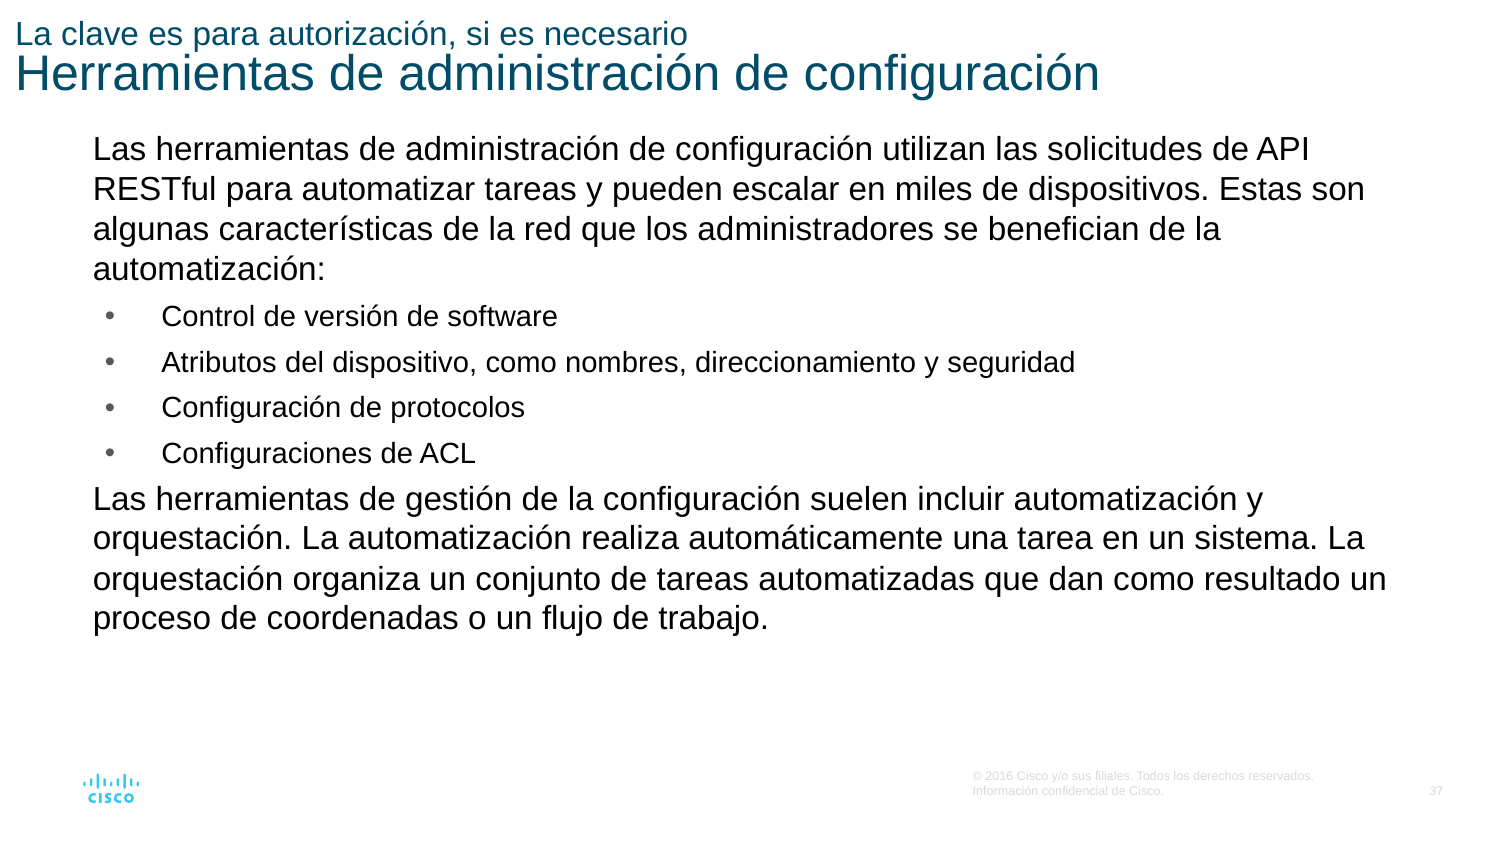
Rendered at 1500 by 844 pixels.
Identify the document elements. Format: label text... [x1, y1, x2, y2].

title La clave es para autorización, si es necesario Herramientas de administración de configuración [0, 0, 1369, 121]
list Las herramientas de administración de configuración utilizan las solicitudes de API RESTful para automatizar tareas y pueden escalar en miles de dispositivos. Estas son algunas características de la red que los administradores se benefician de la automatización: Control de versión de software Atributos del dispositivo, como nombres, direccionamiento y seguridad Configuración de protocolos Configuraciones de ACL Las herramientas de gestión de la configuración suelen incluir automatización y orquestación. La automatización realiza automáticamente una tarea en un sistema. La orquestación organiza un conjunto de tareas automatizadas que dan como resultado un proceso de coordenadas o un flujo de trabajo. [77, 120, 1437, 726]
